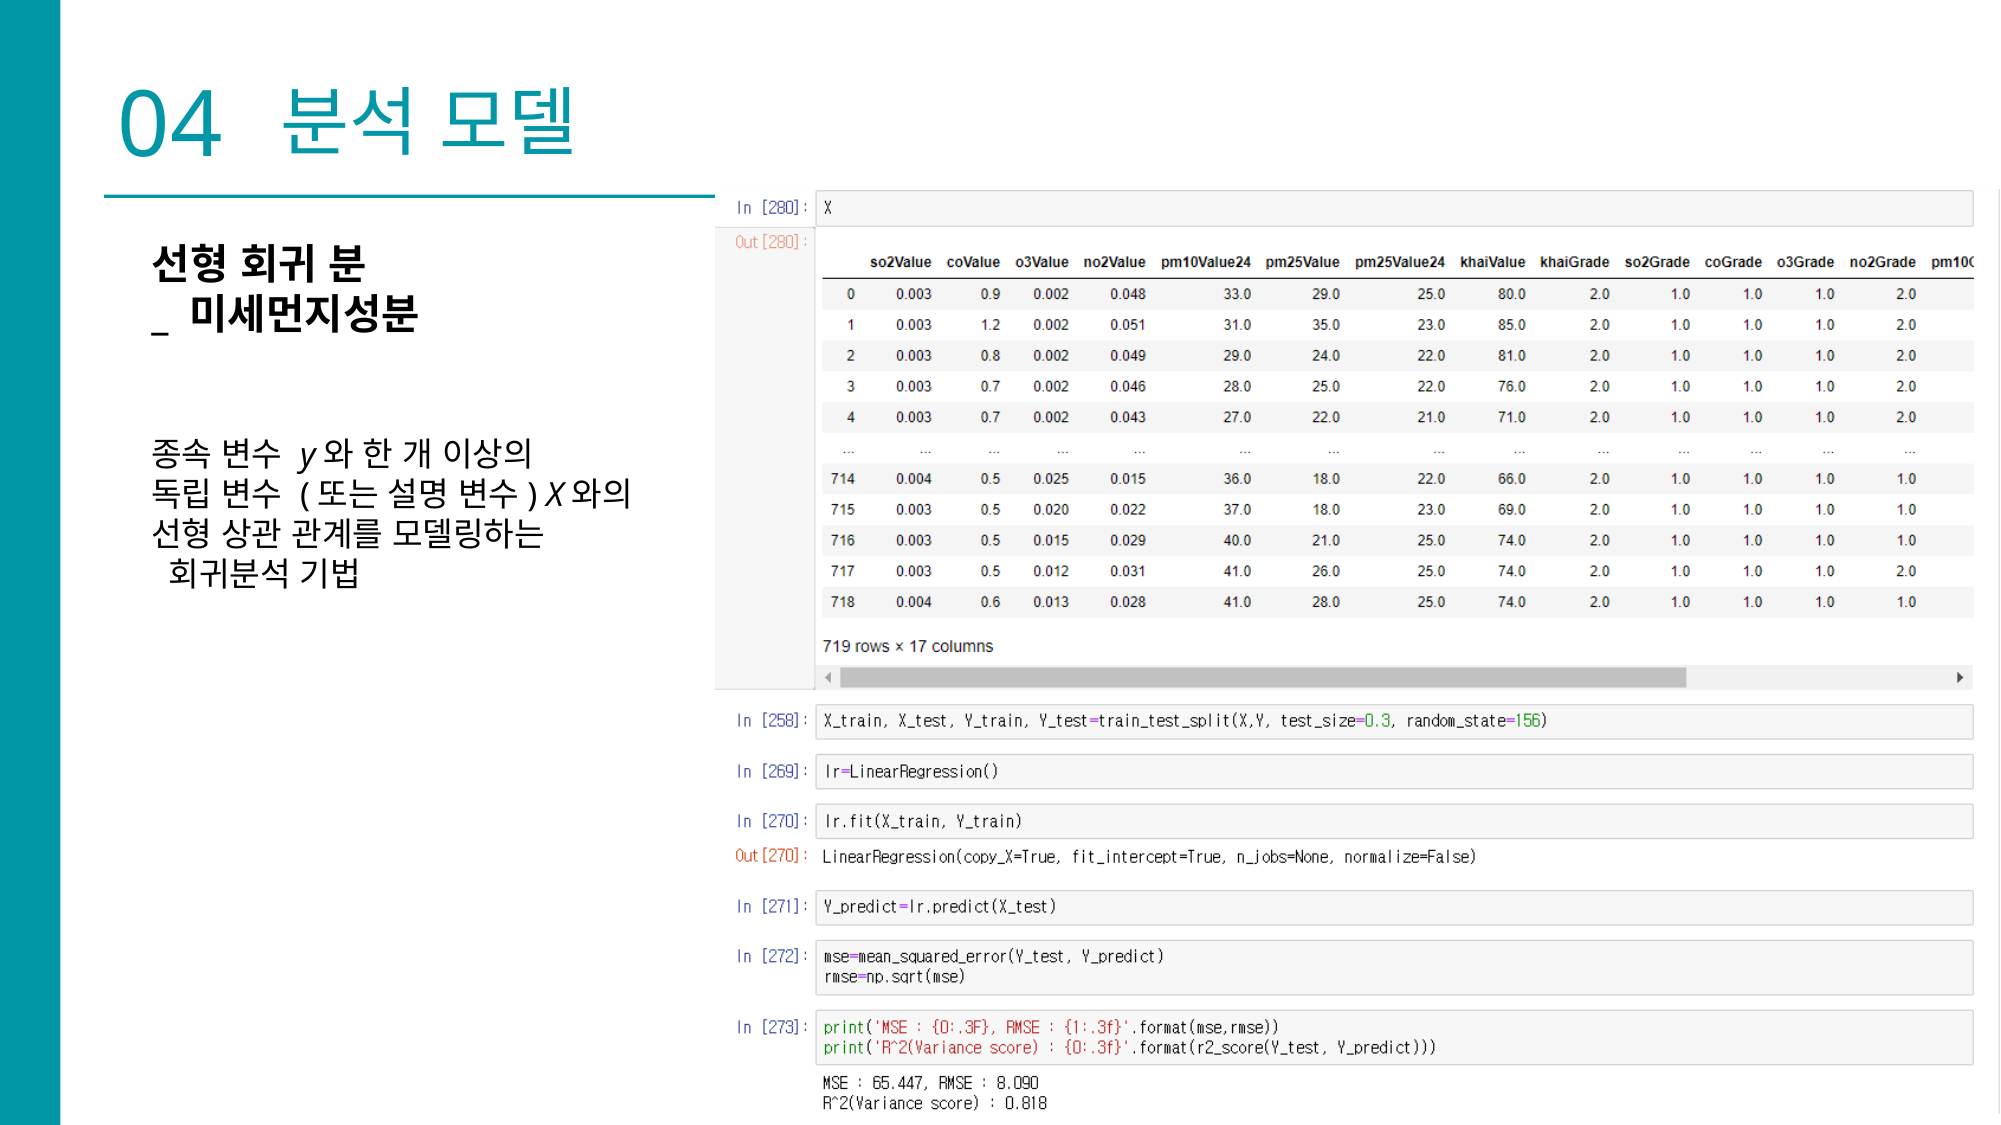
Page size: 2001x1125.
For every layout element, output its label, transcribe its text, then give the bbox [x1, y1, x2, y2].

text_box 분석 모델 [265, 67, 593, 172]
picture [715, 189, 2000, 1114]
text_box 선형 회귀 분 _ 미세먼지성분 종속 변수 y와 한 개 이상의 독립 변수 (또는 설명 변수) X와의 선형 상관 관계를 모델링하는 회귀분석 기법 [136, 230, 695, 601]
text_box 04 [103, 56, 238, 182]
text_box [0, 0, 62, 1125]
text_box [104, 189, 715, 204]
